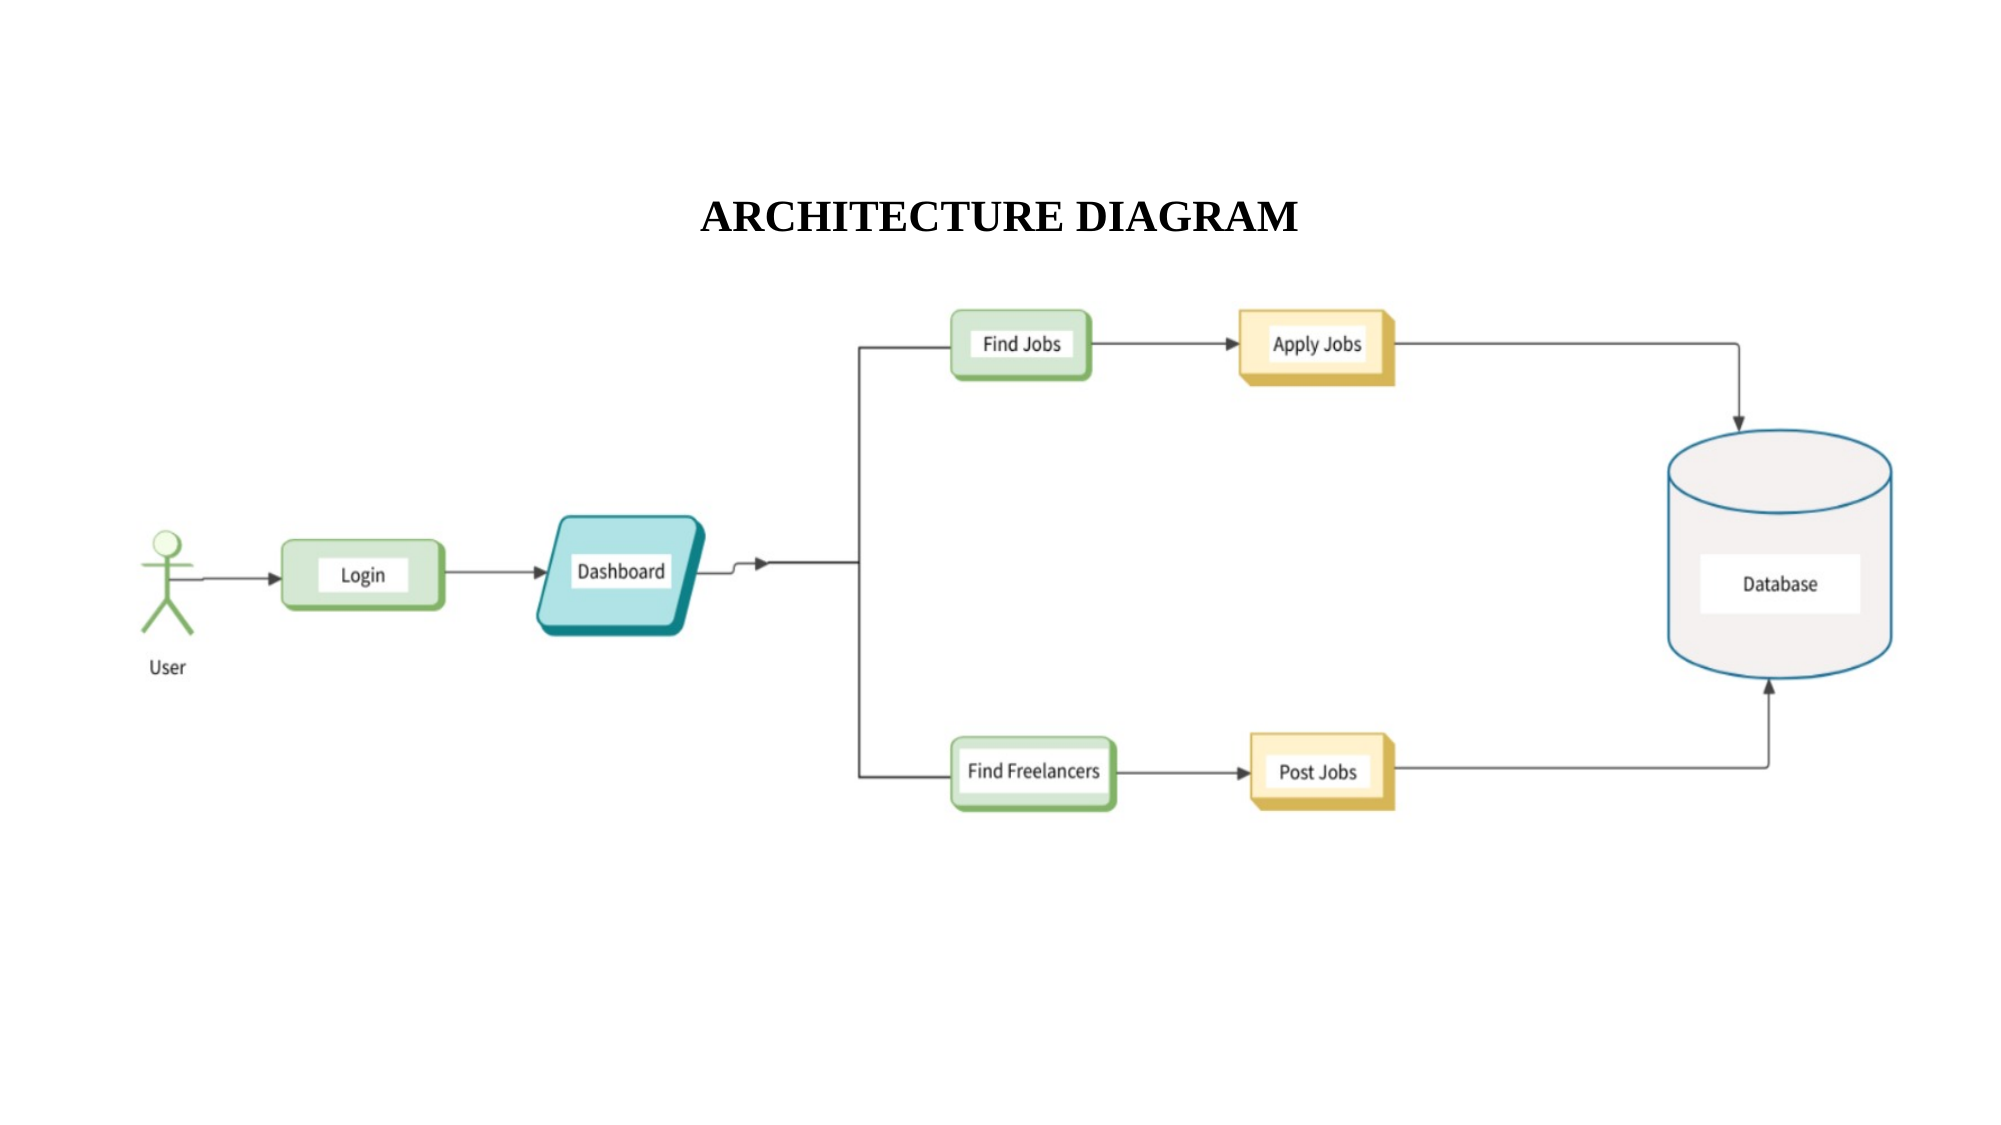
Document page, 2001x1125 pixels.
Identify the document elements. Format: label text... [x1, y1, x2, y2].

title ARCHITECTURE DIAGRAM [249, 184, 1750, 301]
picture [119, 301, 1914, 915]
